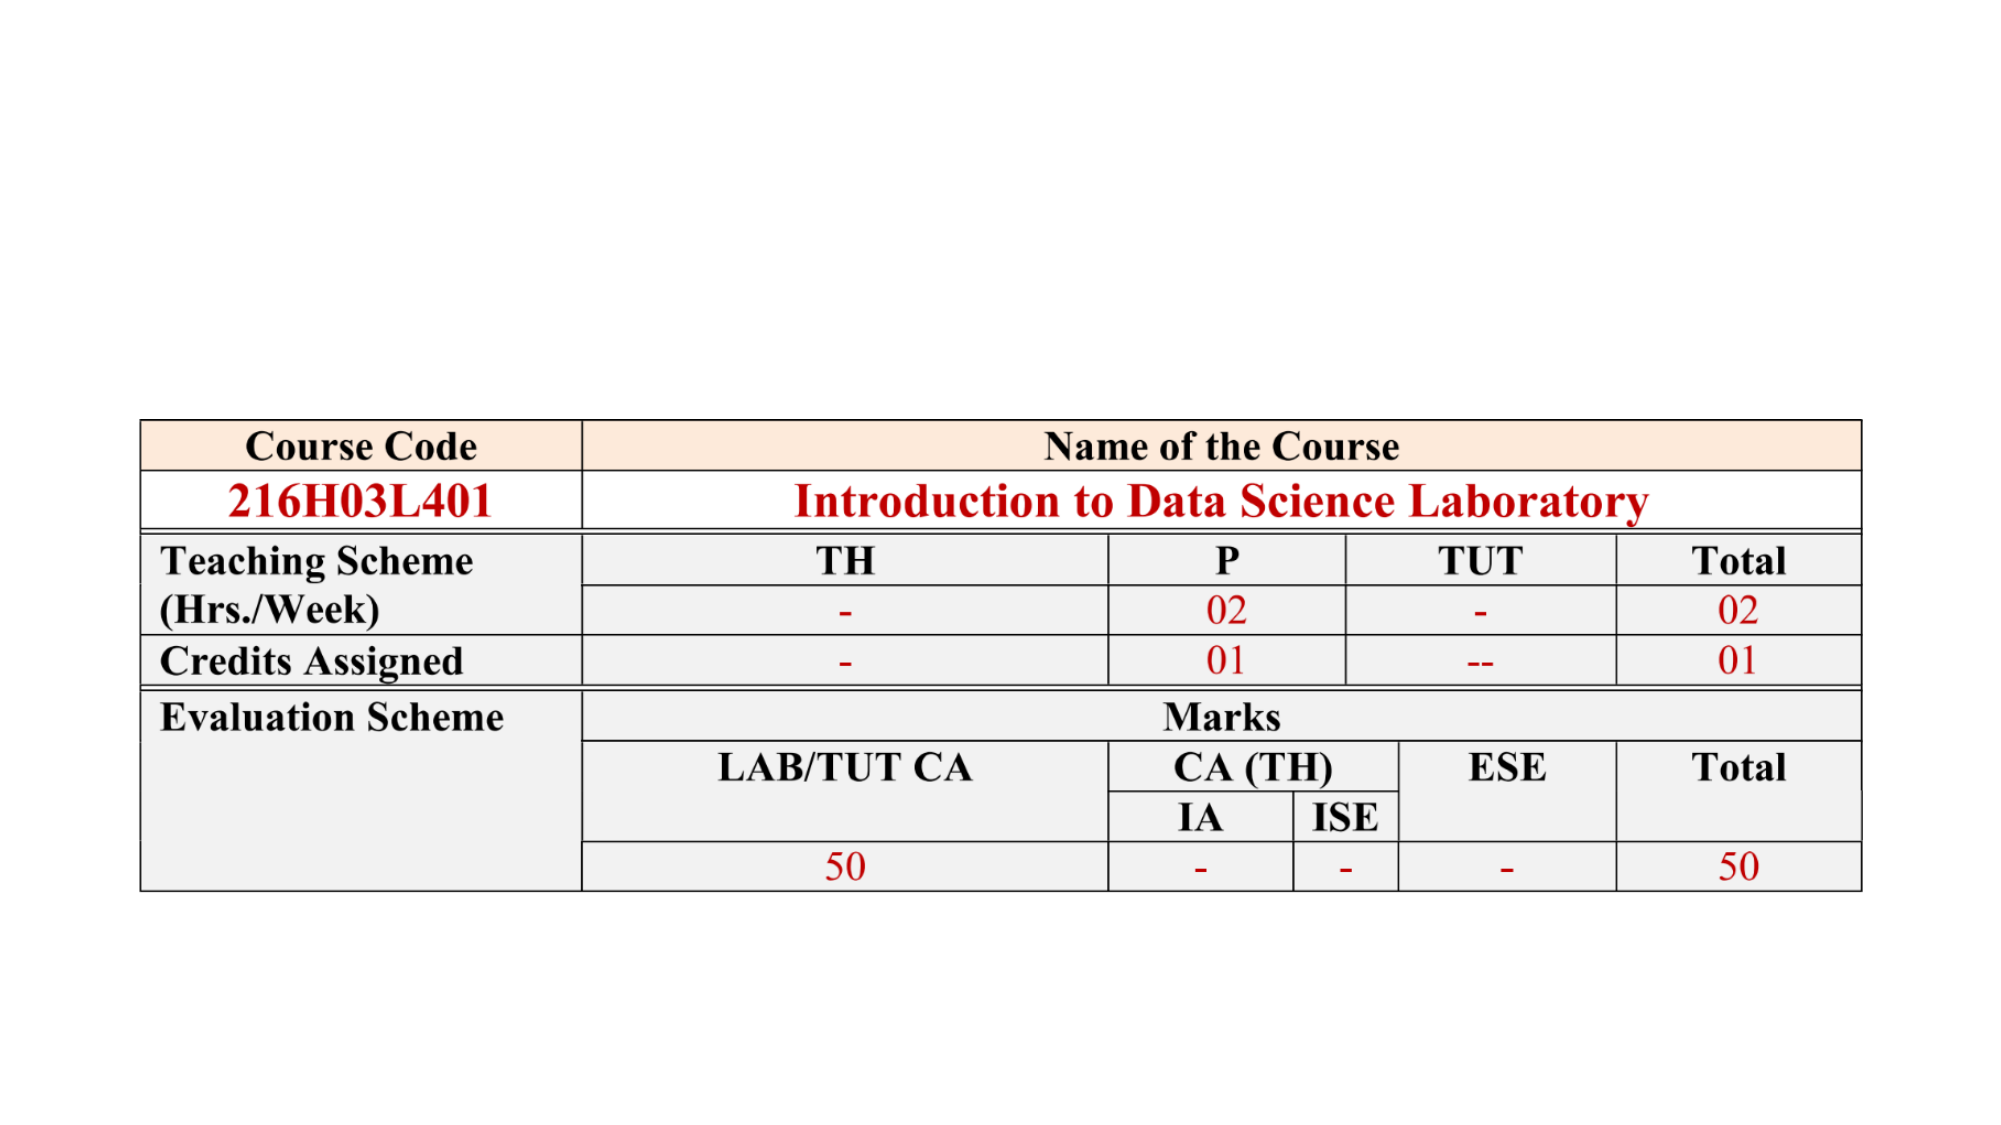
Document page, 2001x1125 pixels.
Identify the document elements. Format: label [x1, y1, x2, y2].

list [137, 419, 1863, 894]
